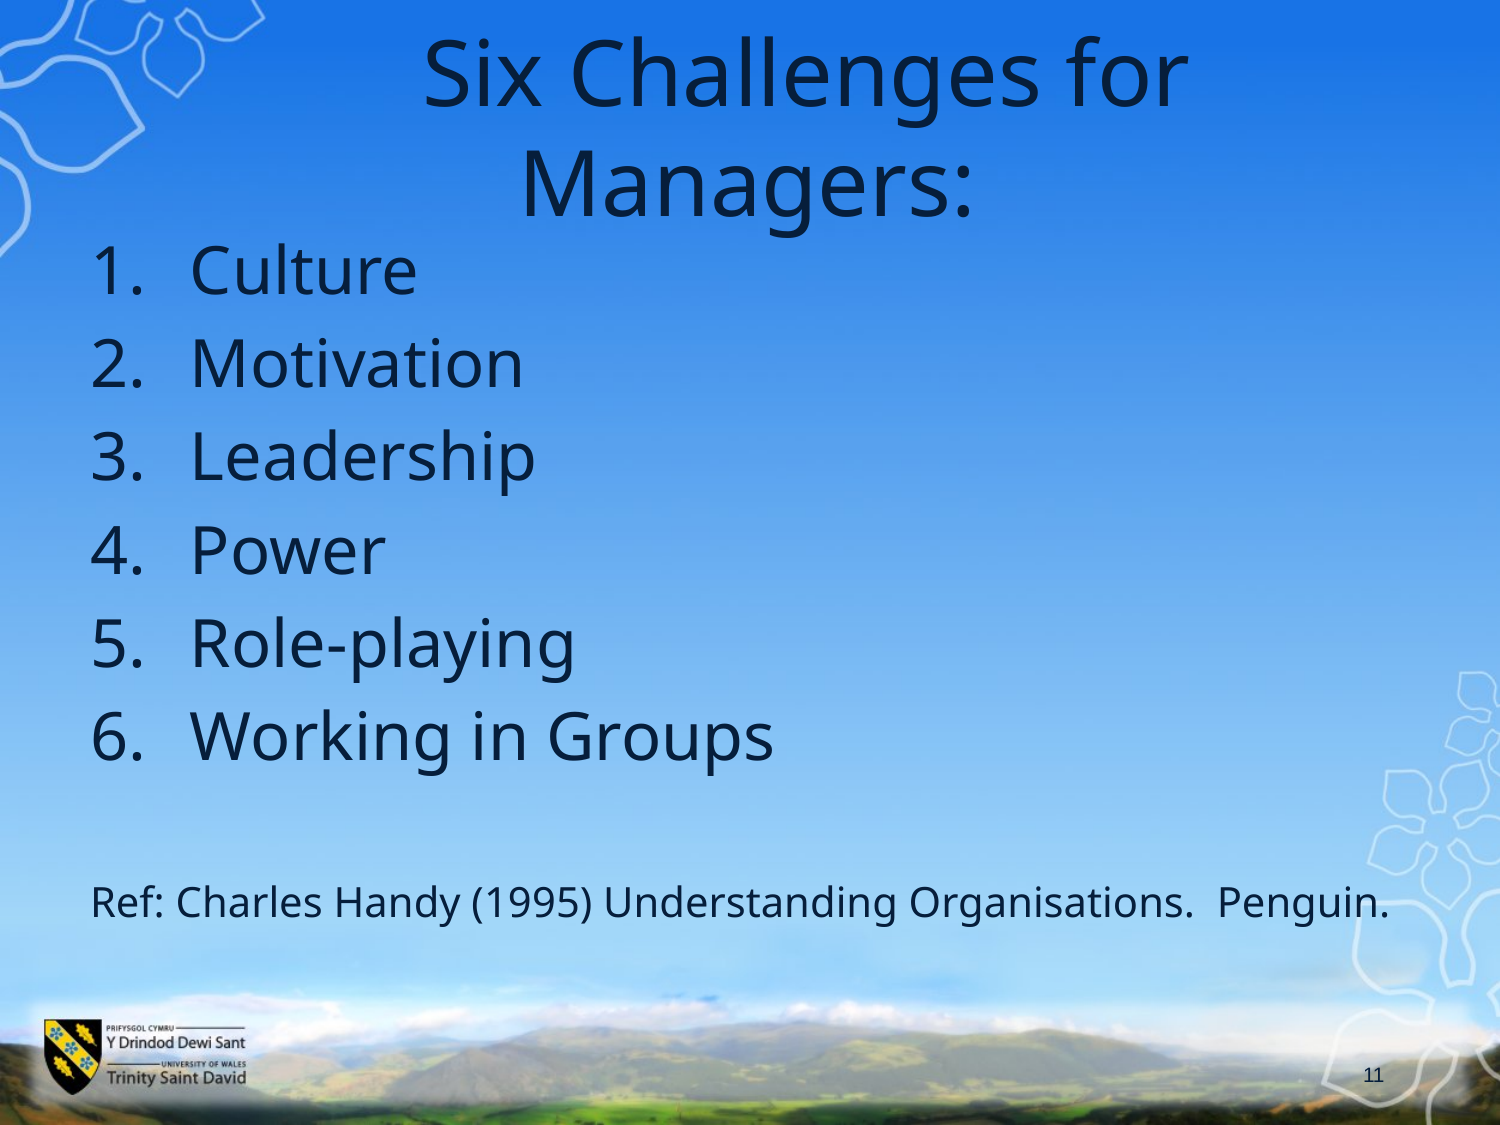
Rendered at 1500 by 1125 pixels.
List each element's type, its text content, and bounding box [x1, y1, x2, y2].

slide_number 11 [1257, 1022, 1400, 1095]
title Six Challenges for Managers: [49, 37, 1446, 213]
picture [0, 0, 1500, 1125]
list Culture Motivation Leadership Power Role-playing Working in Groups Ref: Charles Handy (1995) Understanding Organisations. Penguin. [74, 219, 1426, 1006]
